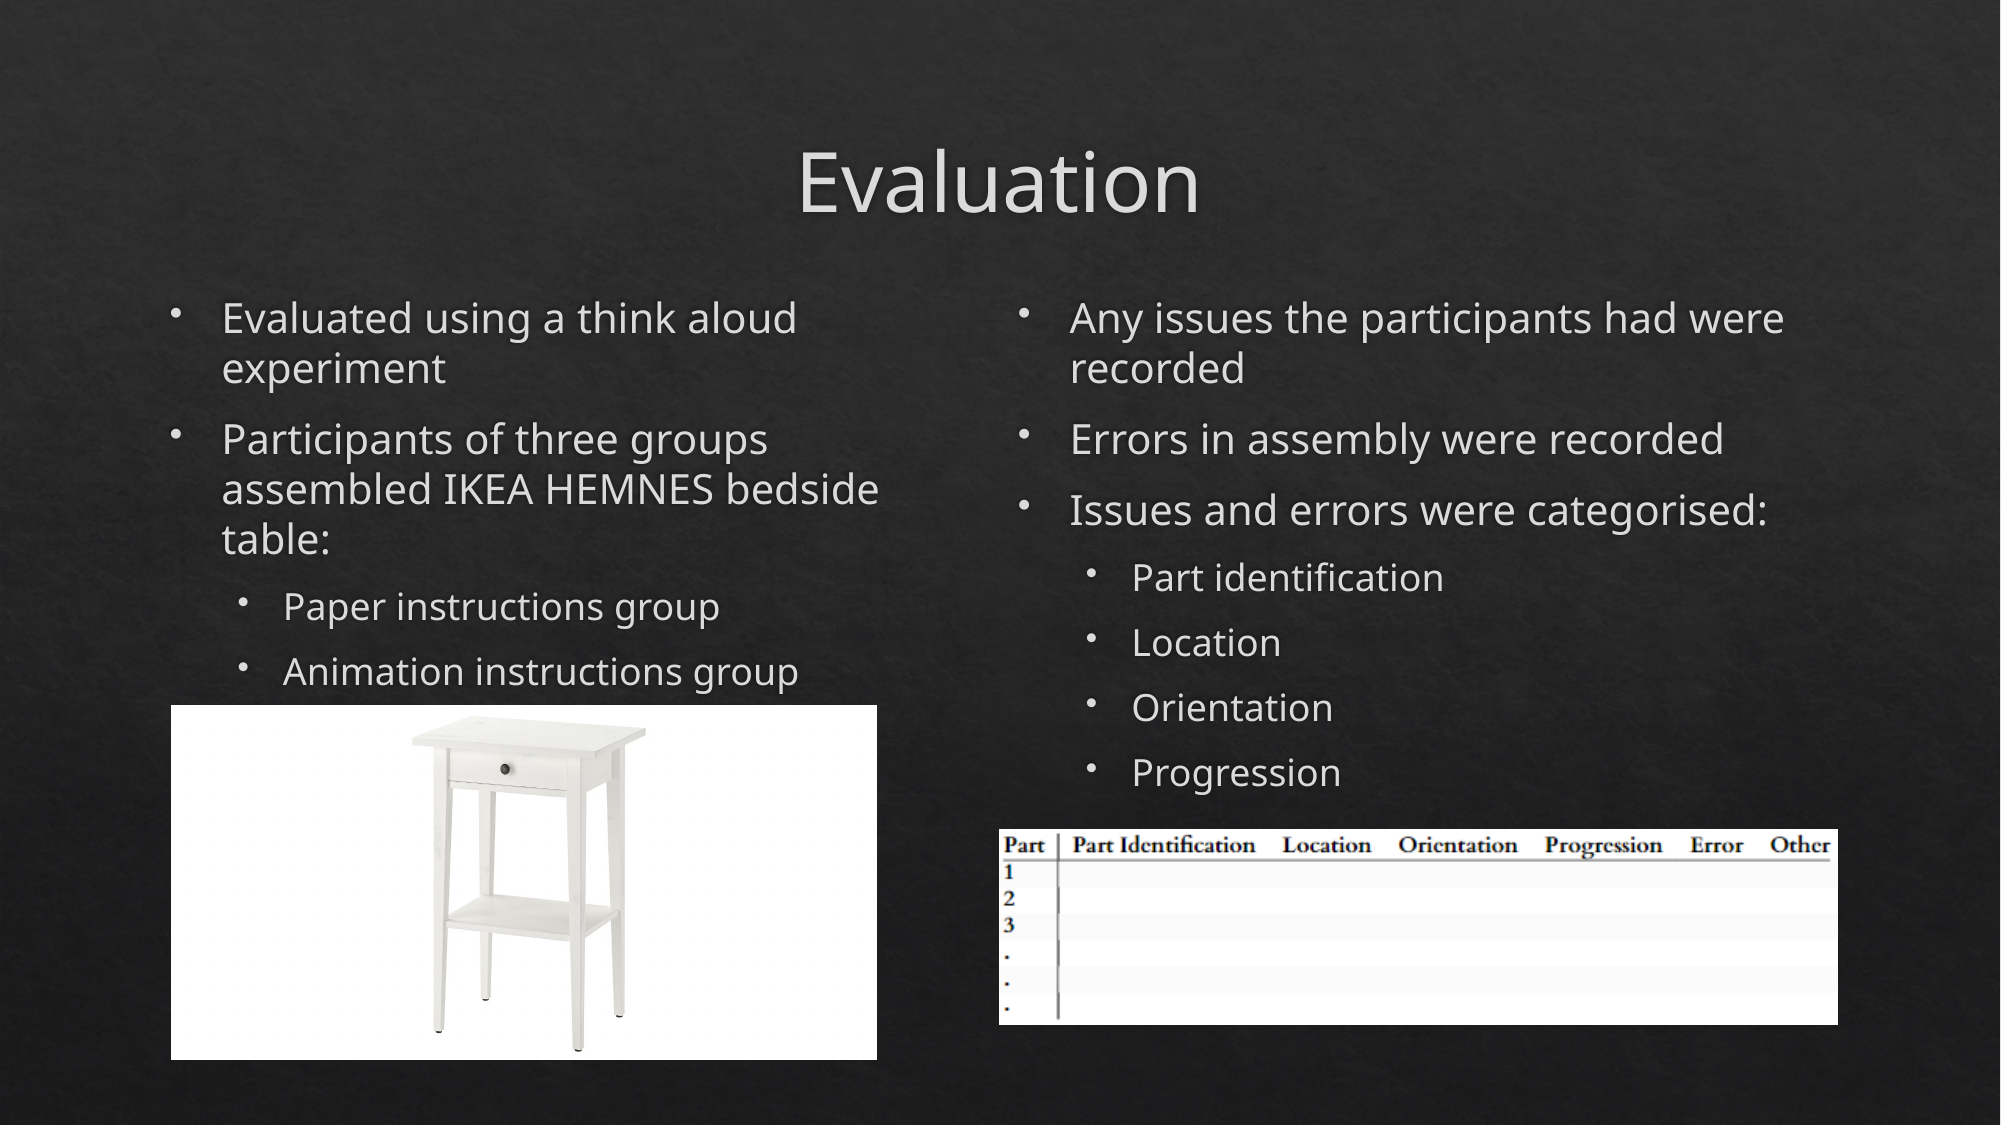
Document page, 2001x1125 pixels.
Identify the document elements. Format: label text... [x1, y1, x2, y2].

text_box Any issues the participants had were recorded Errors in assembly were recorded Issues and errors were categorised: Part identification Location Orientation Progression [998, 284, 1849, 950]
list Evaluated using a think aloud experiment Participants of three groups assembled IKEA HEMNES bedside table: Paper instructions group Animation instructions group Tracking instructions group [149, 284, 994, 950]
title Evaluation [149, 99, 1849, 260]
picture [171, 705, 877, 1060]
picture [999, 829, 1838, 1026]
